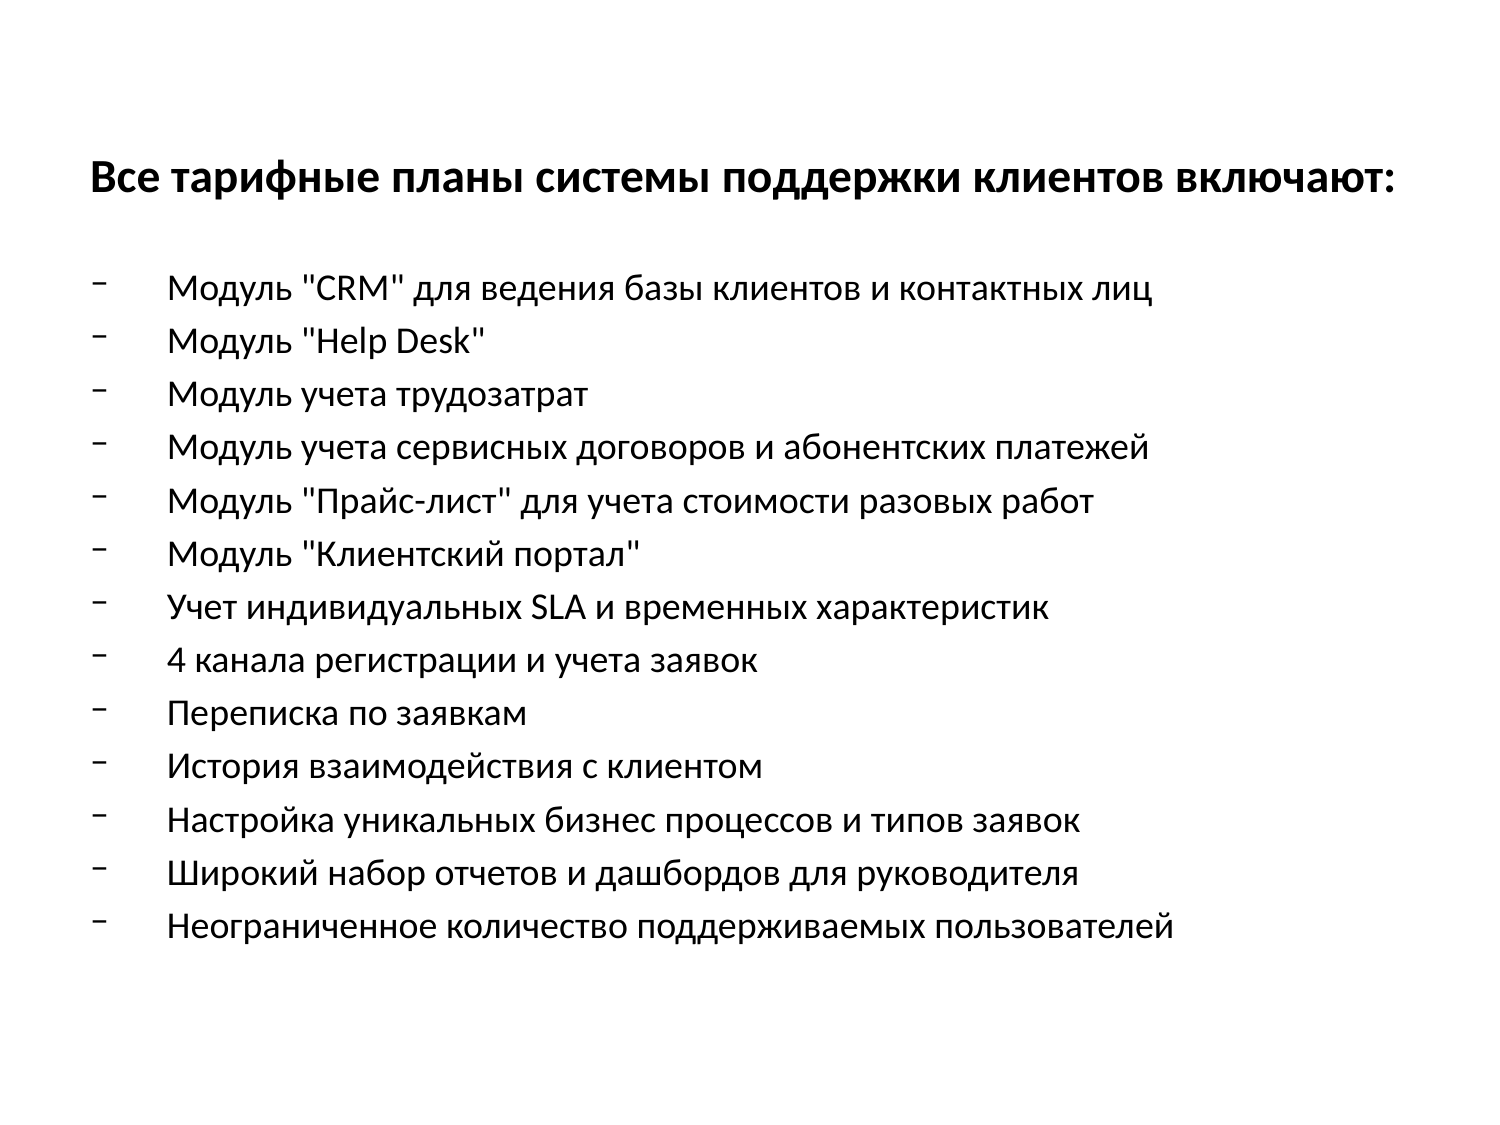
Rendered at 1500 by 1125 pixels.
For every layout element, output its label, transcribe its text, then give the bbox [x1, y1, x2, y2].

list Все тарифные планы системы поддержки клиентов включают: Модуль "CRM" для ведения базы клиентов и контактных лиц Модуль "Help Desk" Модуль учета трудозатрат Модуль учета сервисных договоров и абонентских платежей Модуль "Прайс-лист" для учета стоимости разовых работ Модуль "Клиентский портал" Учет индивидуальных SLA и временных характеристик 4 канала регистрации и учета заявок Переписка по заявкам История взаимодействия с клиентом Настройка уникальных бизнес процессов и типов заявок Широкий набор отчетов и дашбордов для руководителя Неограниченное количество поддерживаемых пользователей [75, 137, 1425, 1005]
